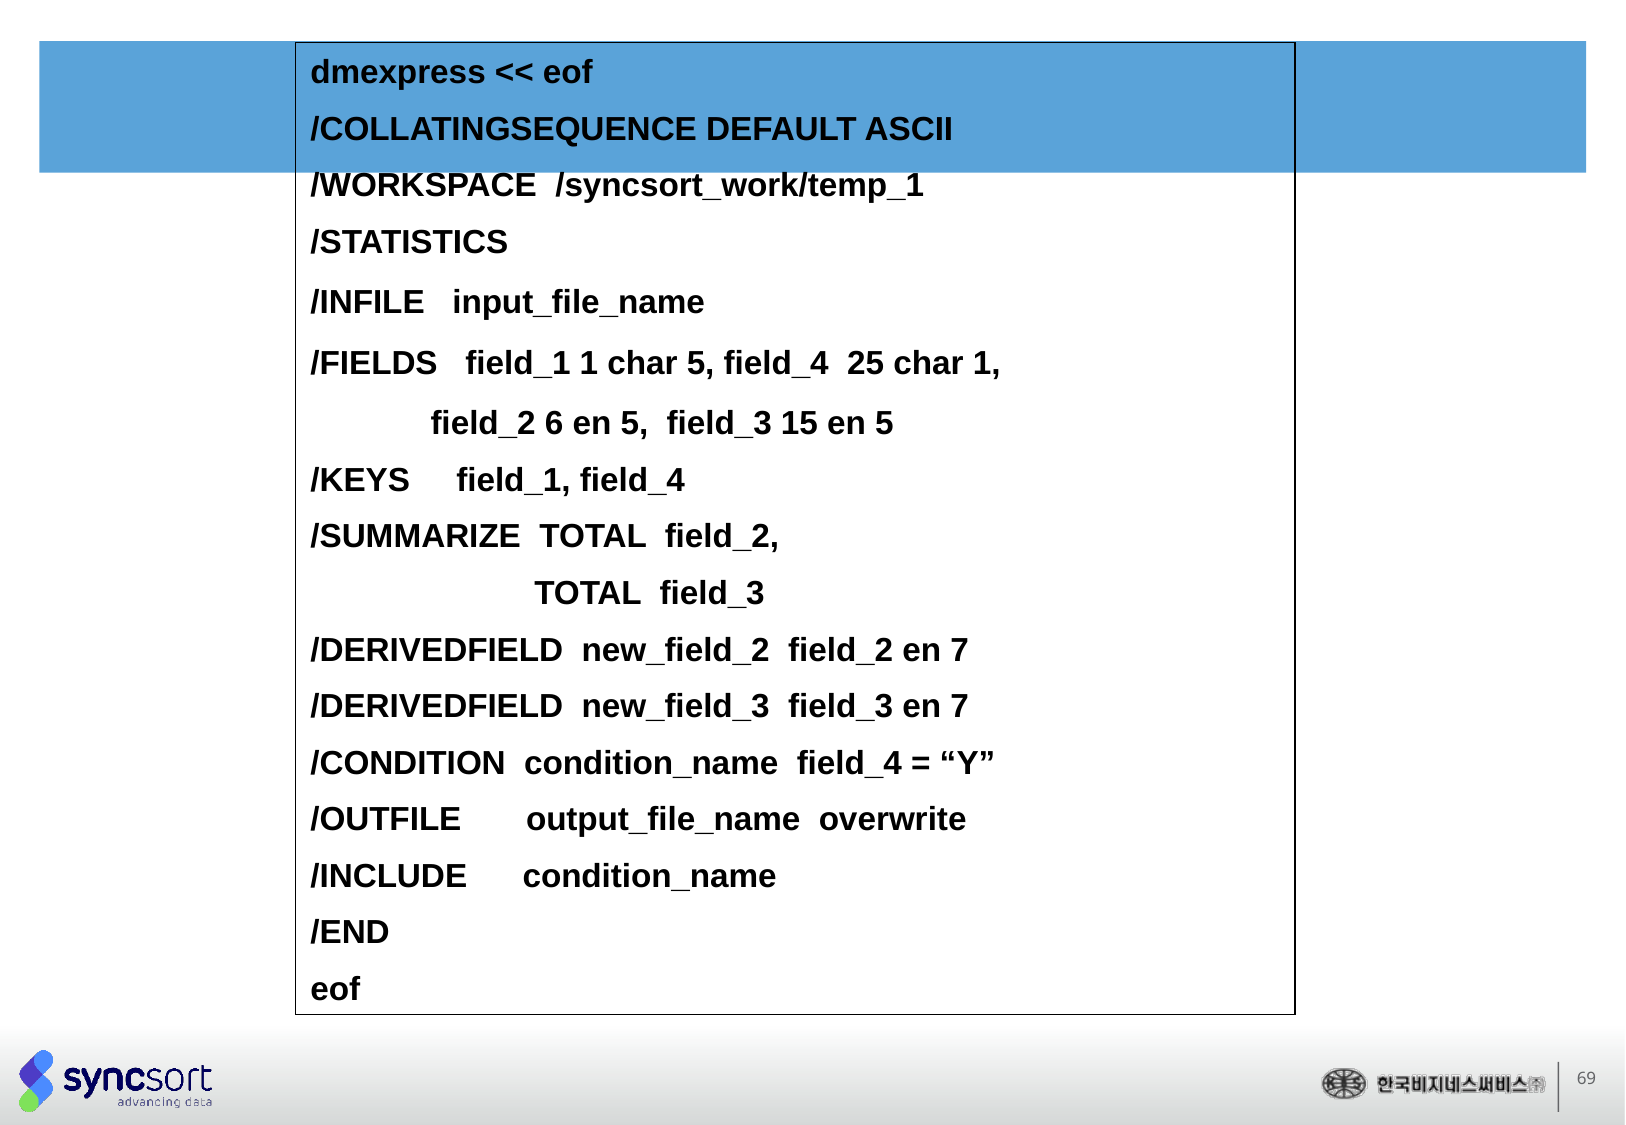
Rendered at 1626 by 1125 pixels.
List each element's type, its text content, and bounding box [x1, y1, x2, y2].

picture [0, 1024, 1625, 1125]
text_box dmexpress << eof /COLLATINGSEQUENCE DEFAULT ASCII /WORKSPACE /syncsort_work/temp_1 /STATISTICS /INFILE input_file_name /FIELDS field_1 1 char 5, field_4 25 char 1, field_2 6 en 5, field_3 15 en 5 /KEYS field_1, field_4 /SUMMARIZE TOTAL field_2, TOTAL field_3 /DERIVEDFIELD new_field_2 field_2 en 7 /DERIVEDFIELD new_field_3 field_3 en 7 /CONDITION condition_name field_4 = “Y” /OUTFILE output_file_name overwrite /INCLUDE condition_name /END eof [295, 42, 1296, 1015]
slide_number 69 [1147, 1042, 1514, 1103]
